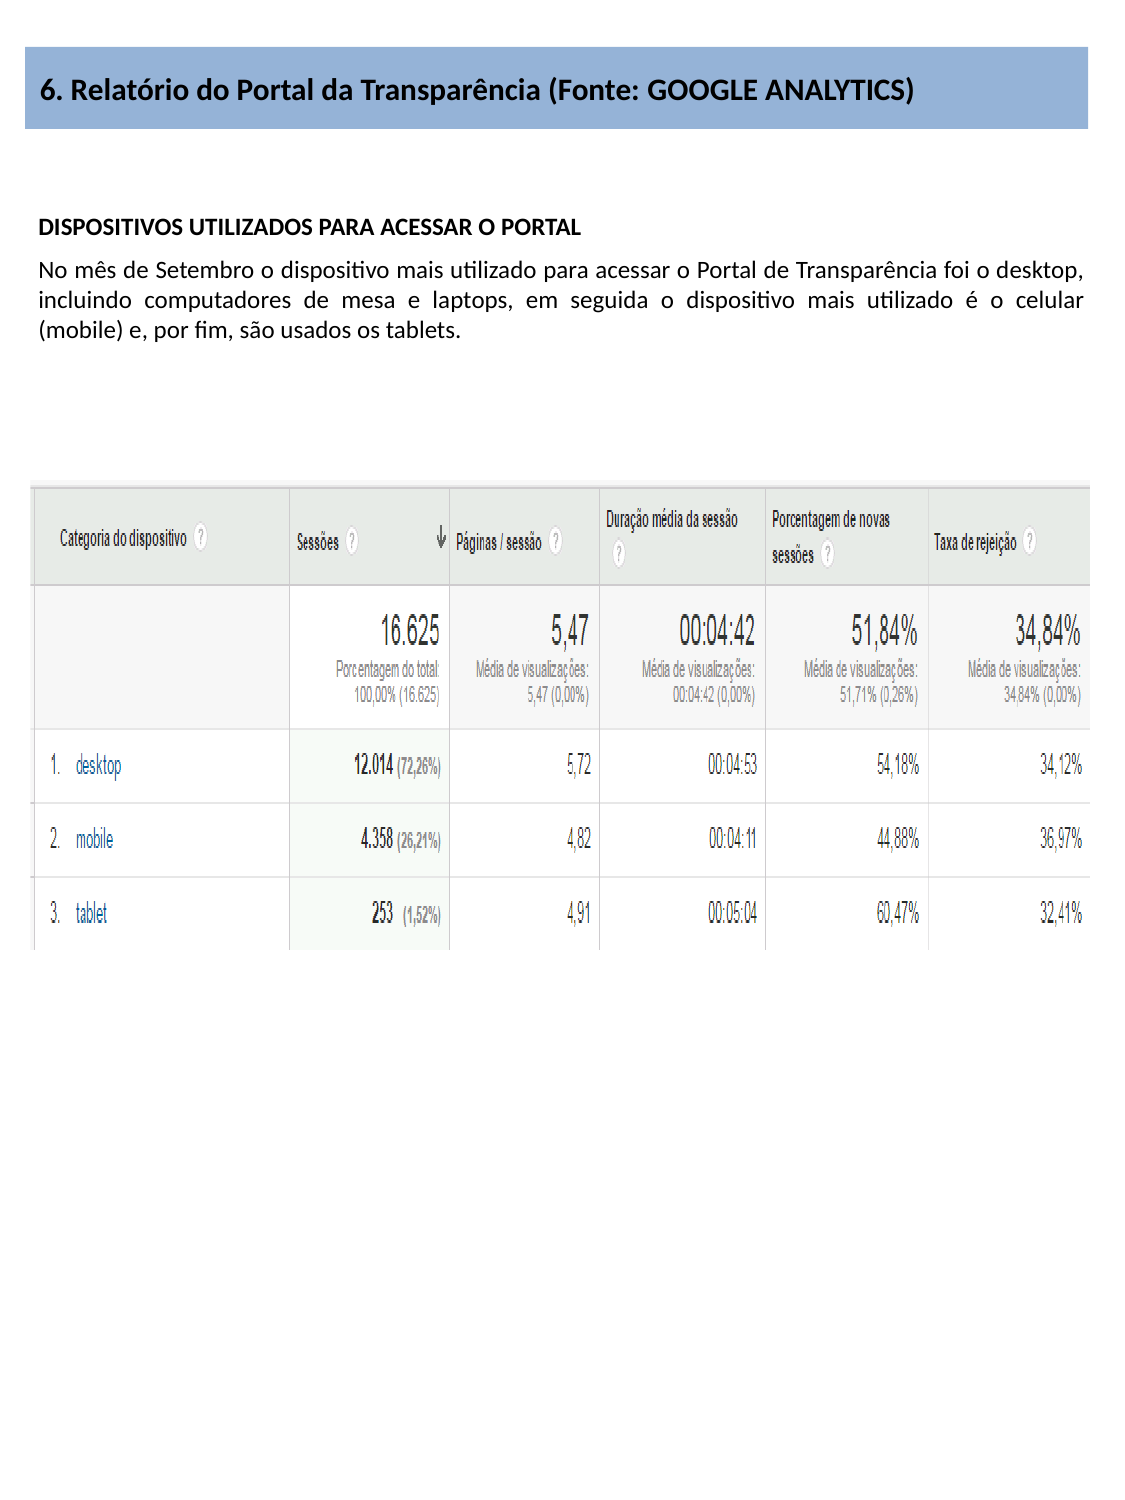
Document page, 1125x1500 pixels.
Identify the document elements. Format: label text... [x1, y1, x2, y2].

text_box 6. Relatório do Portal da Transparência (Fonte: GOOGLE ANALYTICS) [23, 45, 1090, 131]
text_box DISPOSITIVOS UTILIZADOS PARA ACESSAR O PORTAL No mês de Setembro o dispositivo mais utilizado para acessar o Portal de Transparência foi o desktop, incluindo computadores de mesa e laptops, em seguida o dispositivo mais utilizado é o celular (mobile) e, por fim, são usados os tablets. [23, 203, 1102, 351]
picture [30, 480, 1091, 950]
